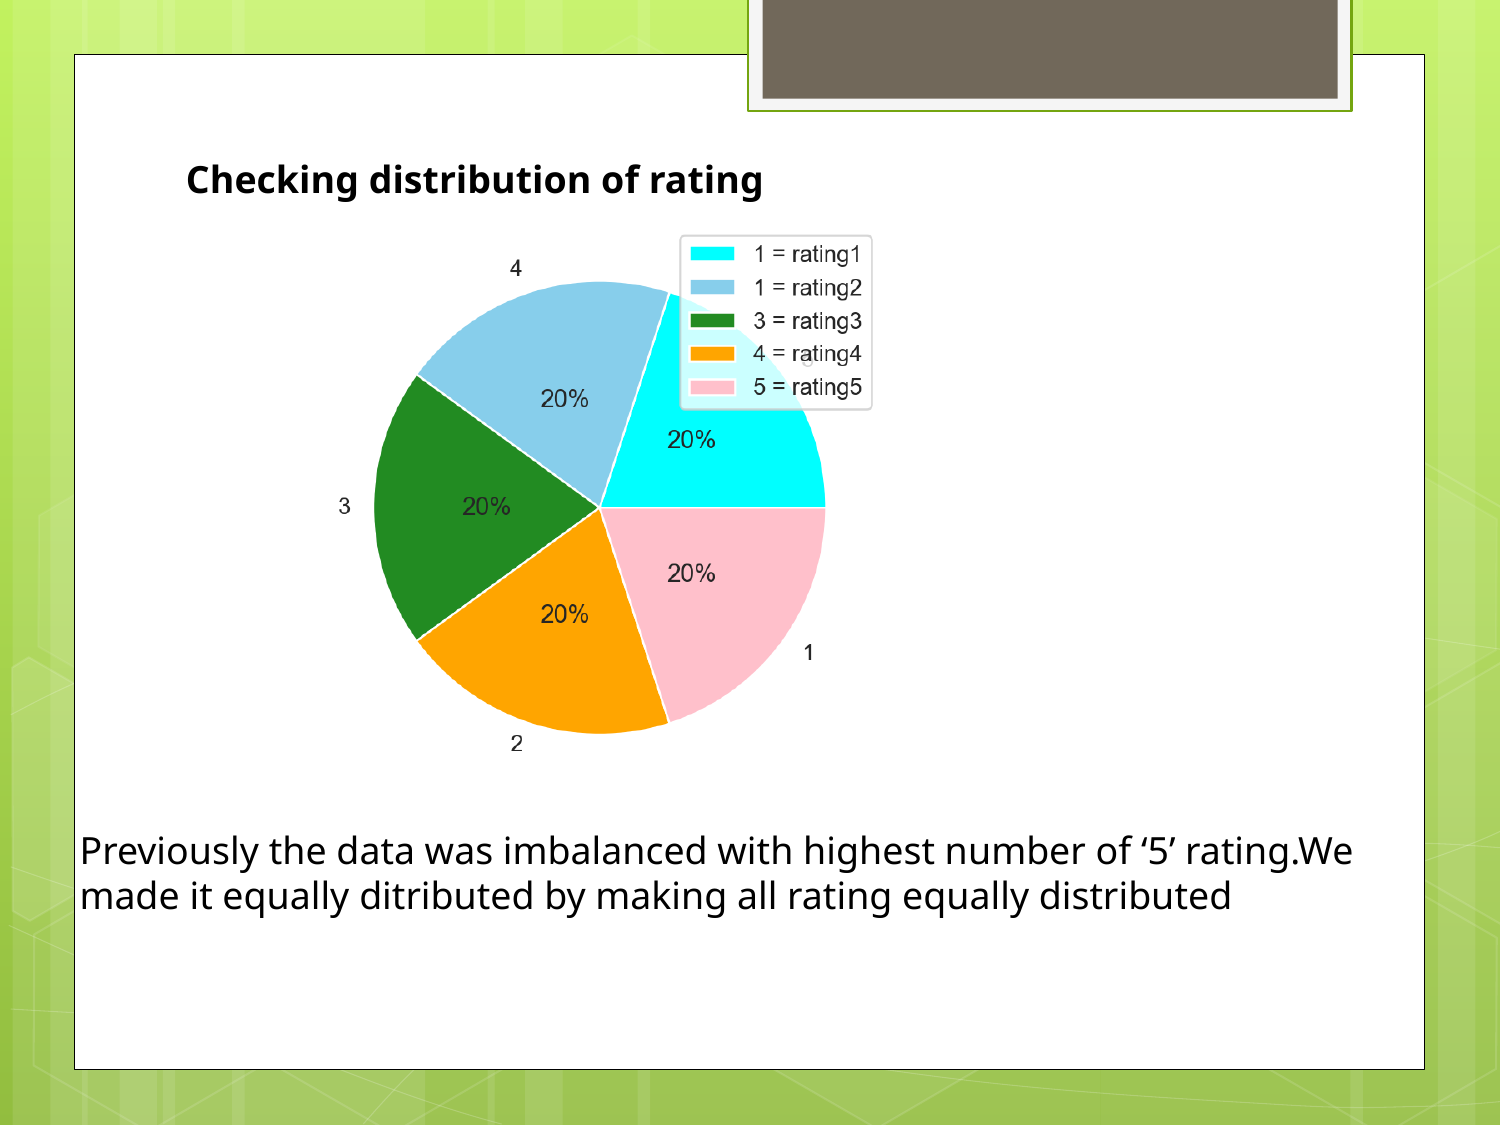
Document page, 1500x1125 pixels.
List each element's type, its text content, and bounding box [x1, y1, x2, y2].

picture [300, 209, 898, 806]
text_box Previously the data was imbalanced with highest number of ‘5’ rating.We made it equally ditributed by making all rating equally distributed [64, 775, 1400, 970]
text_box Checking distribution of rating [171, 148, 1258, 209]
